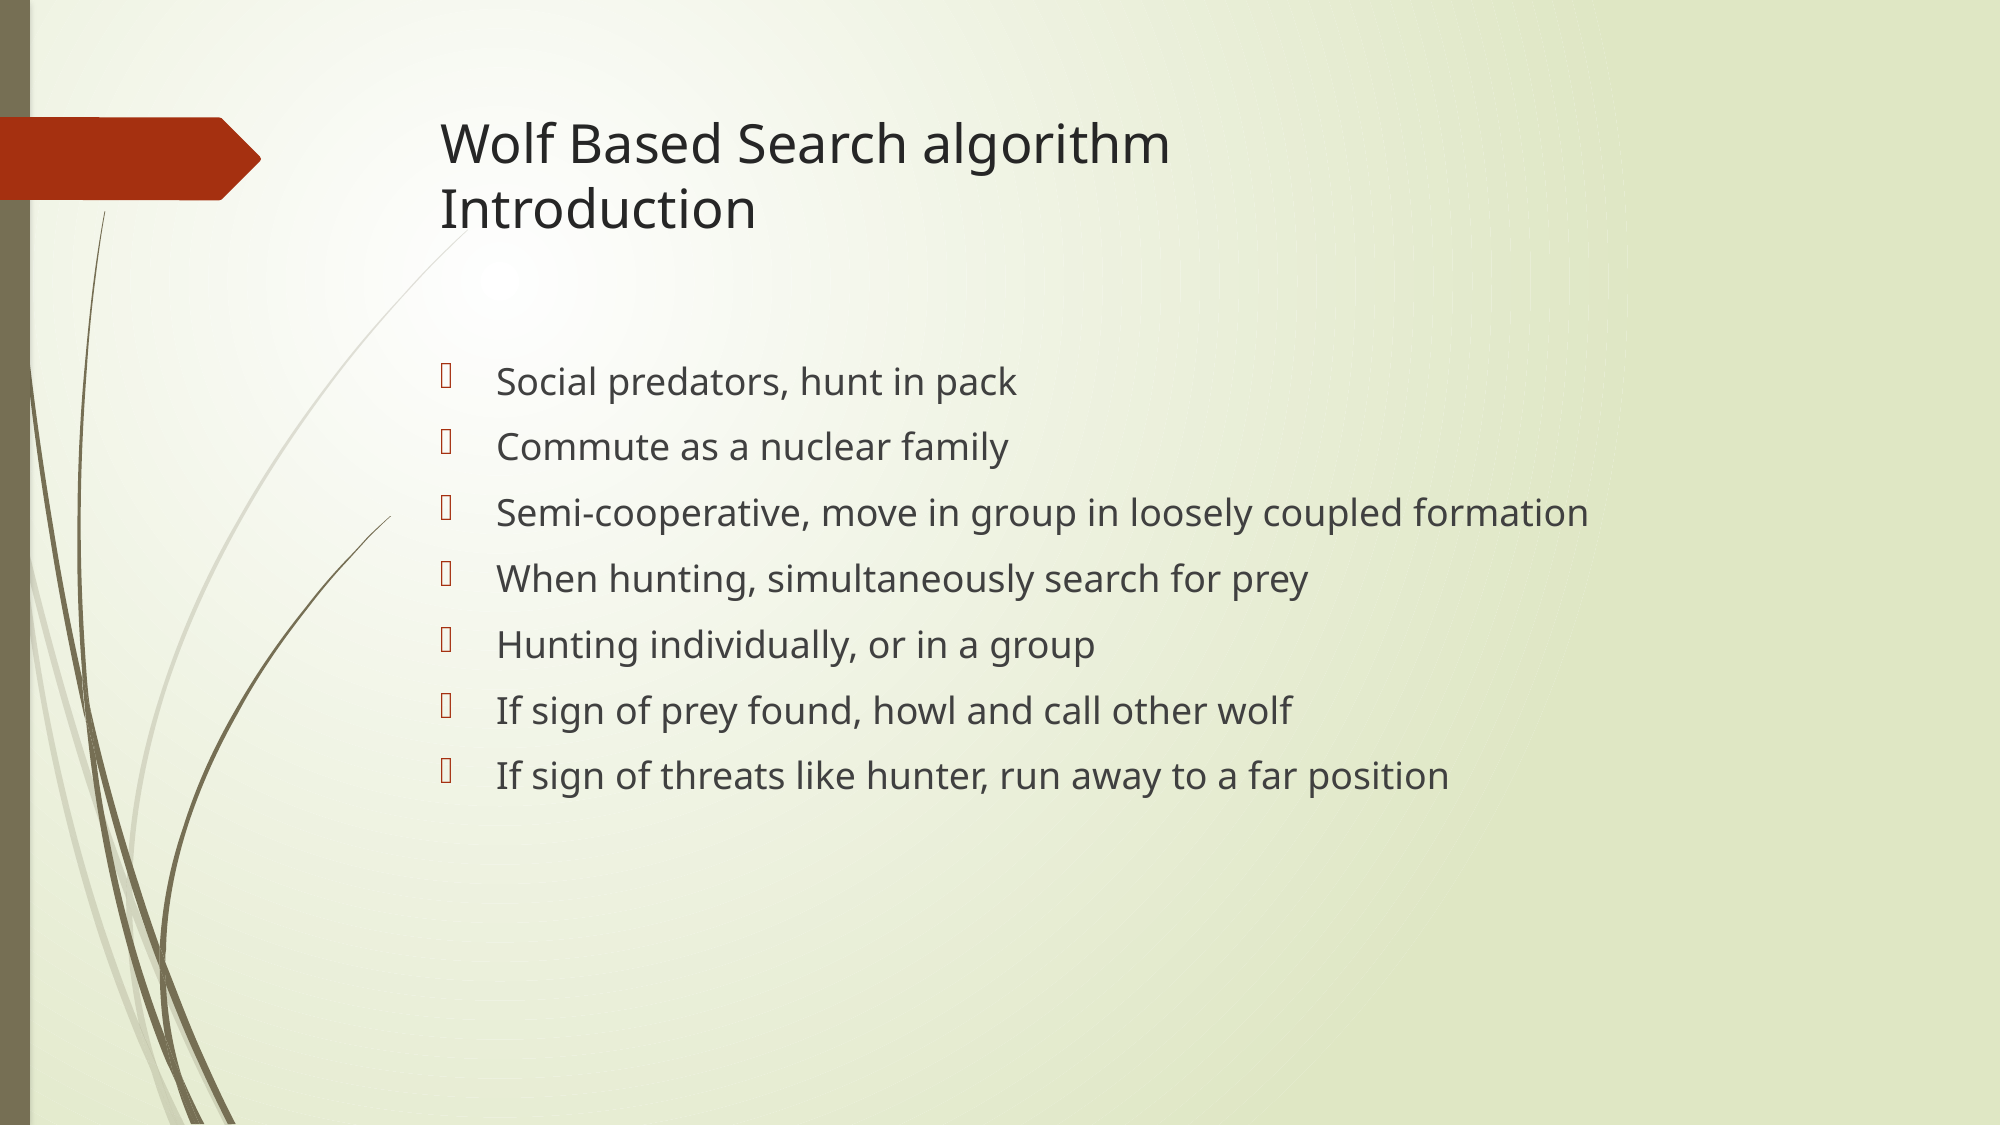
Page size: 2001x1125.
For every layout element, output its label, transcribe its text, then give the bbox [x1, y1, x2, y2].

list Social predators, hunt in pack Commute as a nuclear family Semi-cooperative, move in group in loosely coupled formation When hunting, simultaneously search for prey Hunting individually, or in a group If sign of prey found, howl and call other wolf If sign of threats like hunter, run away to a far position [424, 350, 1888, 970]
title Wolf Based Search algorithm Introduction [425, 102, 1888, 313]
